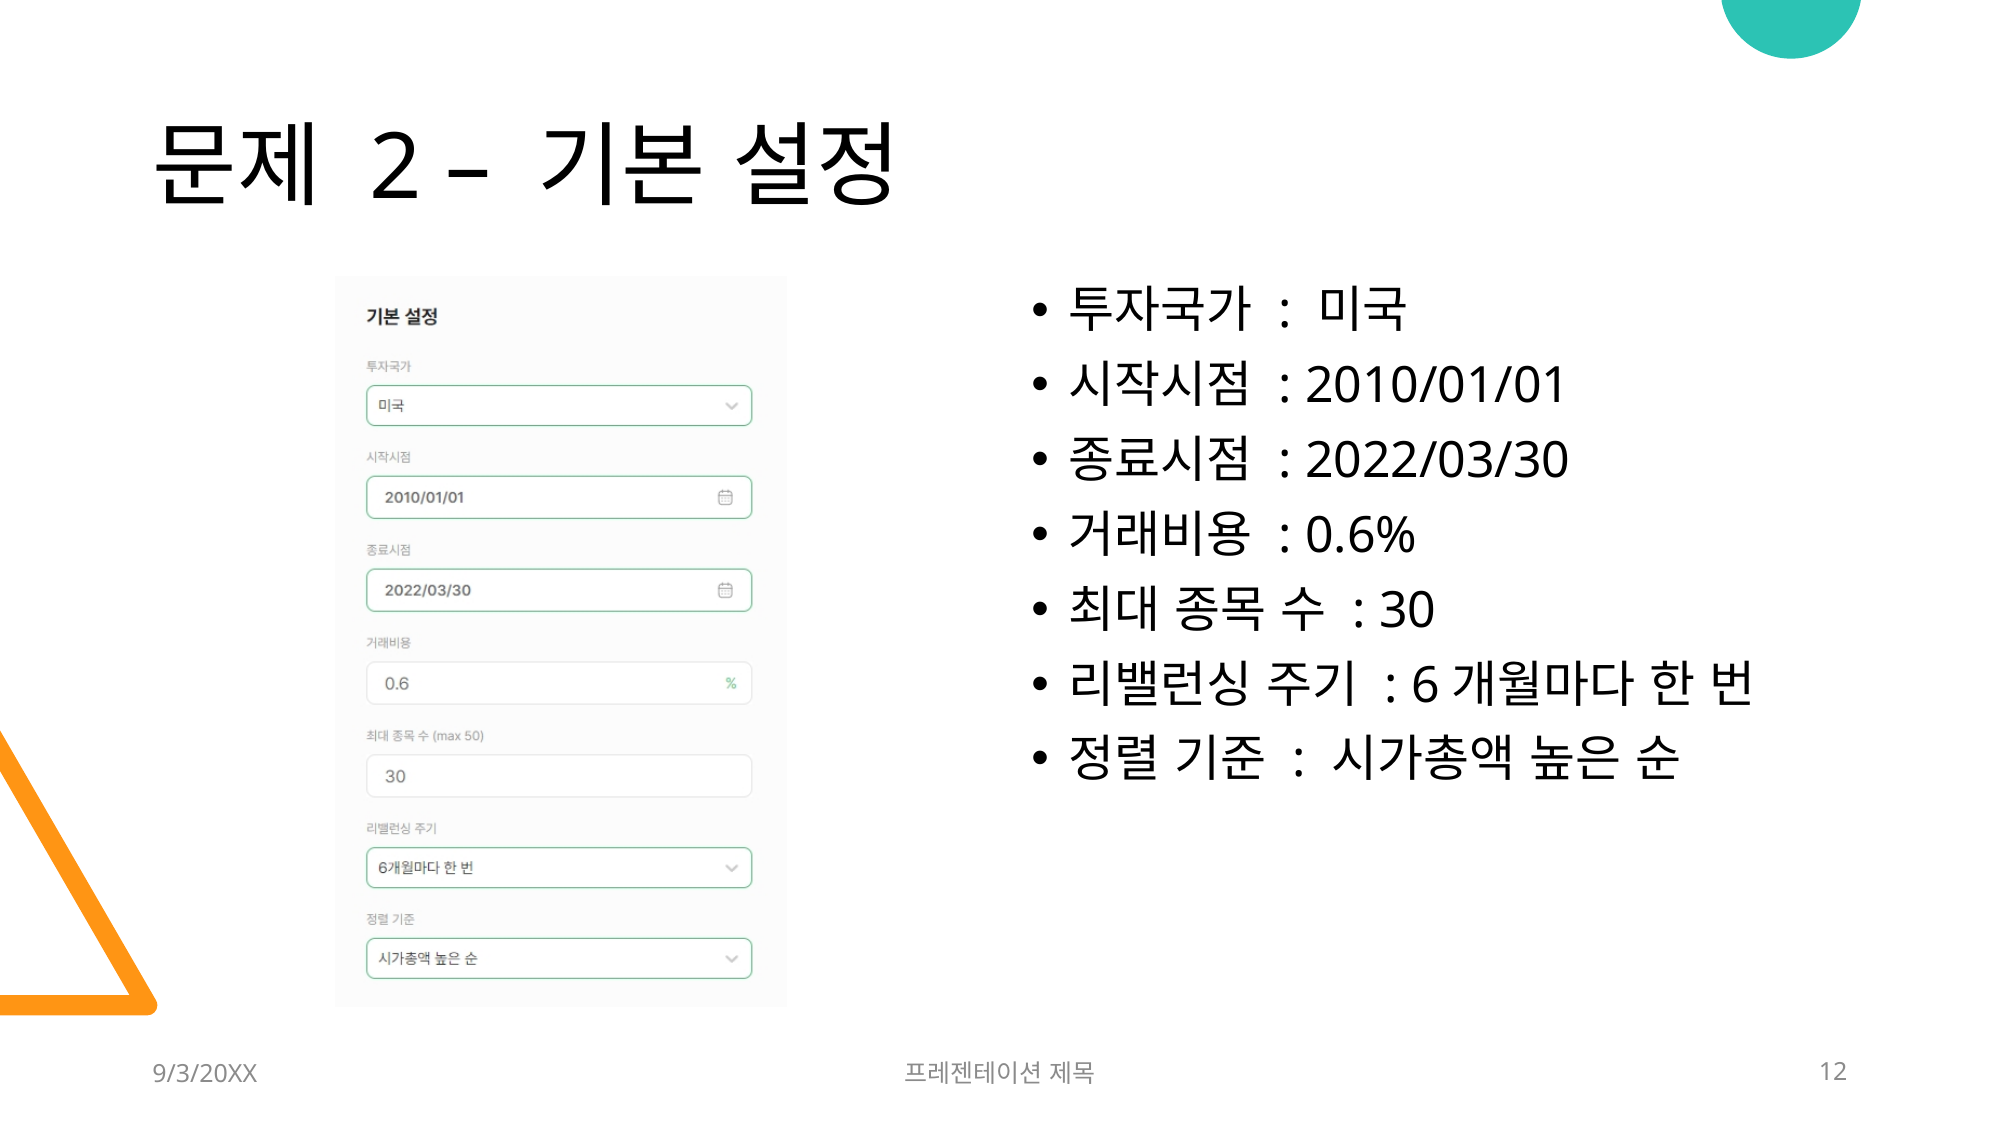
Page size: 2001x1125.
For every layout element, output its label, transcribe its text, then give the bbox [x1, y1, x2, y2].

footer 프레젠테이션 제목 [662, 1042, 1338, 1103]
list 투자국가 : 미국 시작시점 : 2010/01/01 종료시점 : 2022/03/30 거래비용 : 0.6% 최대 종목 수 : 30 리밸런싱 주기 : 6개월마다 한 번 정렬 기준 : 시가총액 높은 순 [1016, 277, 1905, 1006]
picture [335, 276, 787, 1007]
title 문제 2 – 기본 설정 [137, 59, 1863, 278]
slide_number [137, 1042, 588, 1103]
slide_number 12 [1412, 1042, 1863, 1103]
